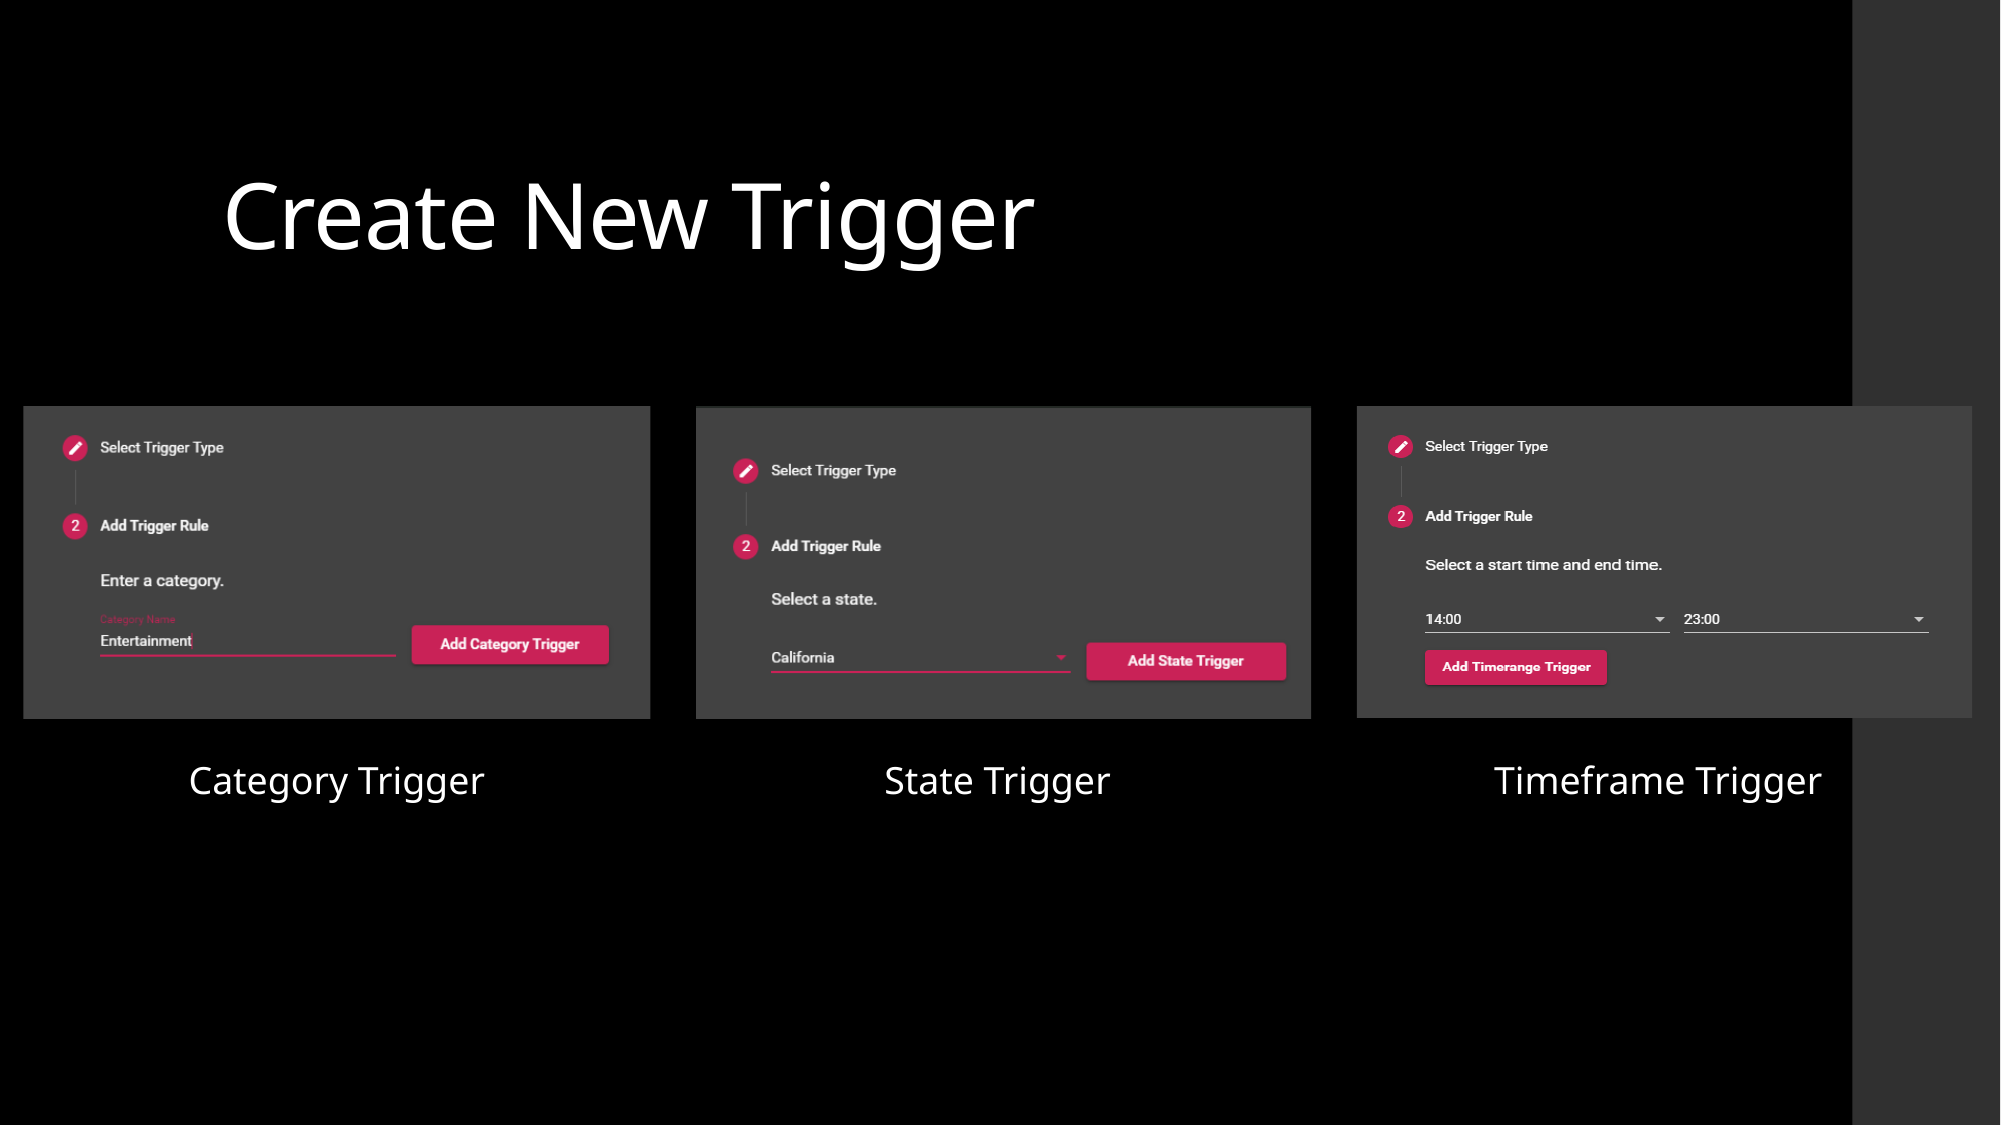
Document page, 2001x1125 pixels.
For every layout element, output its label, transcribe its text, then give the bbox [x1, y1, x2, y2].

text_box State Trigger [684, 749, 1312, 810]
picture [695, 406, 1312, 719]
picture [23, 406, 651, 719]
text_box Timeframe Trigger [1344, 749, 1972, 810]
title Create New Trigger [206, 60, 1797, 278]
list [1356, 406, 1973, 718]
text_box Category Trigger [23, 749, 651, 810]
